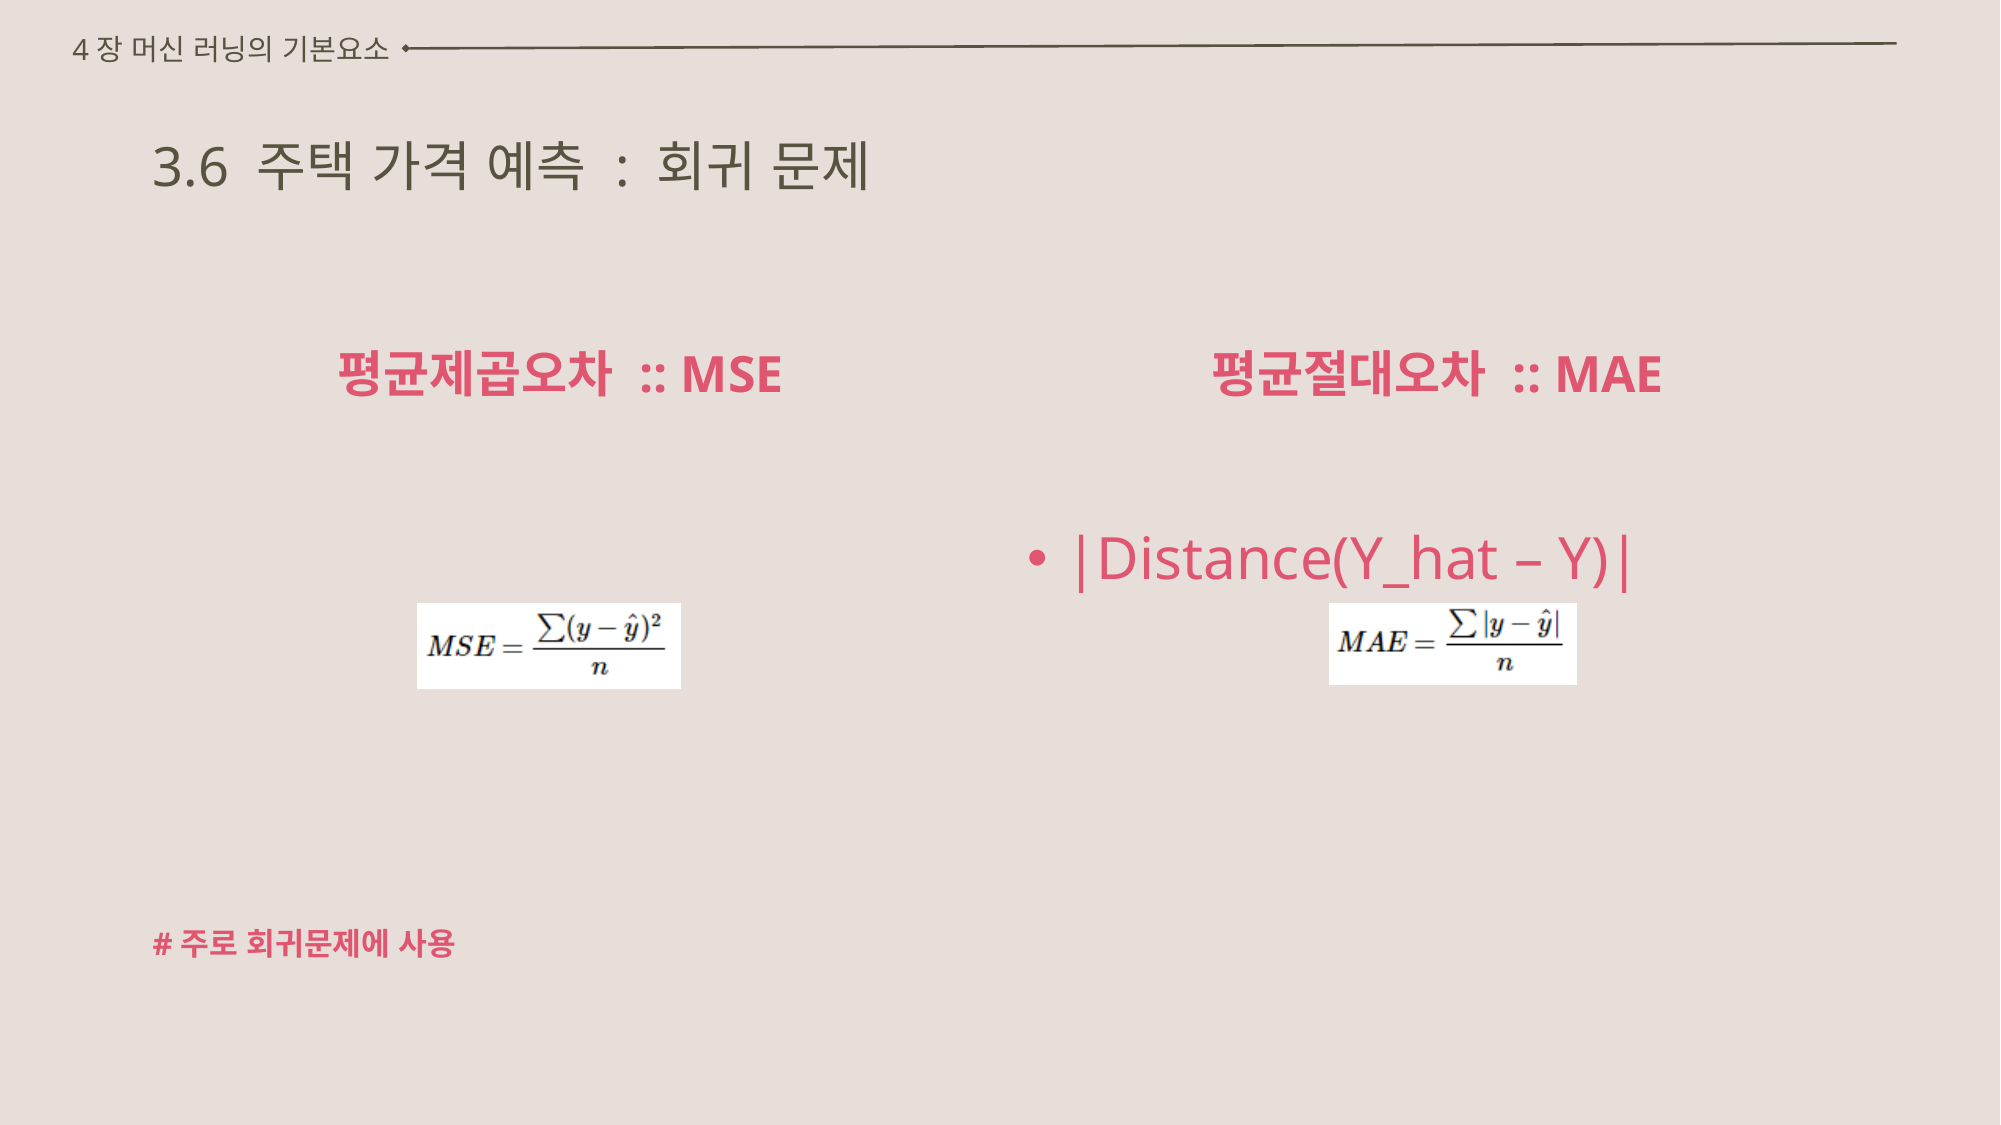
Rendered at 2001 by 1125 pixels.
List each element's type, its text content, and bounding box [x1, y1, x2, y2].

picture [1329, 603, 1577, 685]
list 평균제곱오차 :: MSE [137, 275, 984, 411]
list |Distance(Y_hat – Y)| [1012, 431, 1863, 1036]
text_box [417, 43, 1897, 49]
title 3.6 주택 가격 예측 : 회귀 문제 [137, 59, 1863, 278]
text_box 4장 머신 러닝의 기본요소 [57, 23, 406, 74]
picture [417, 603, 681, 690]
list 평균절대오차 :: MAE [1012, 275, 1863, 411]
